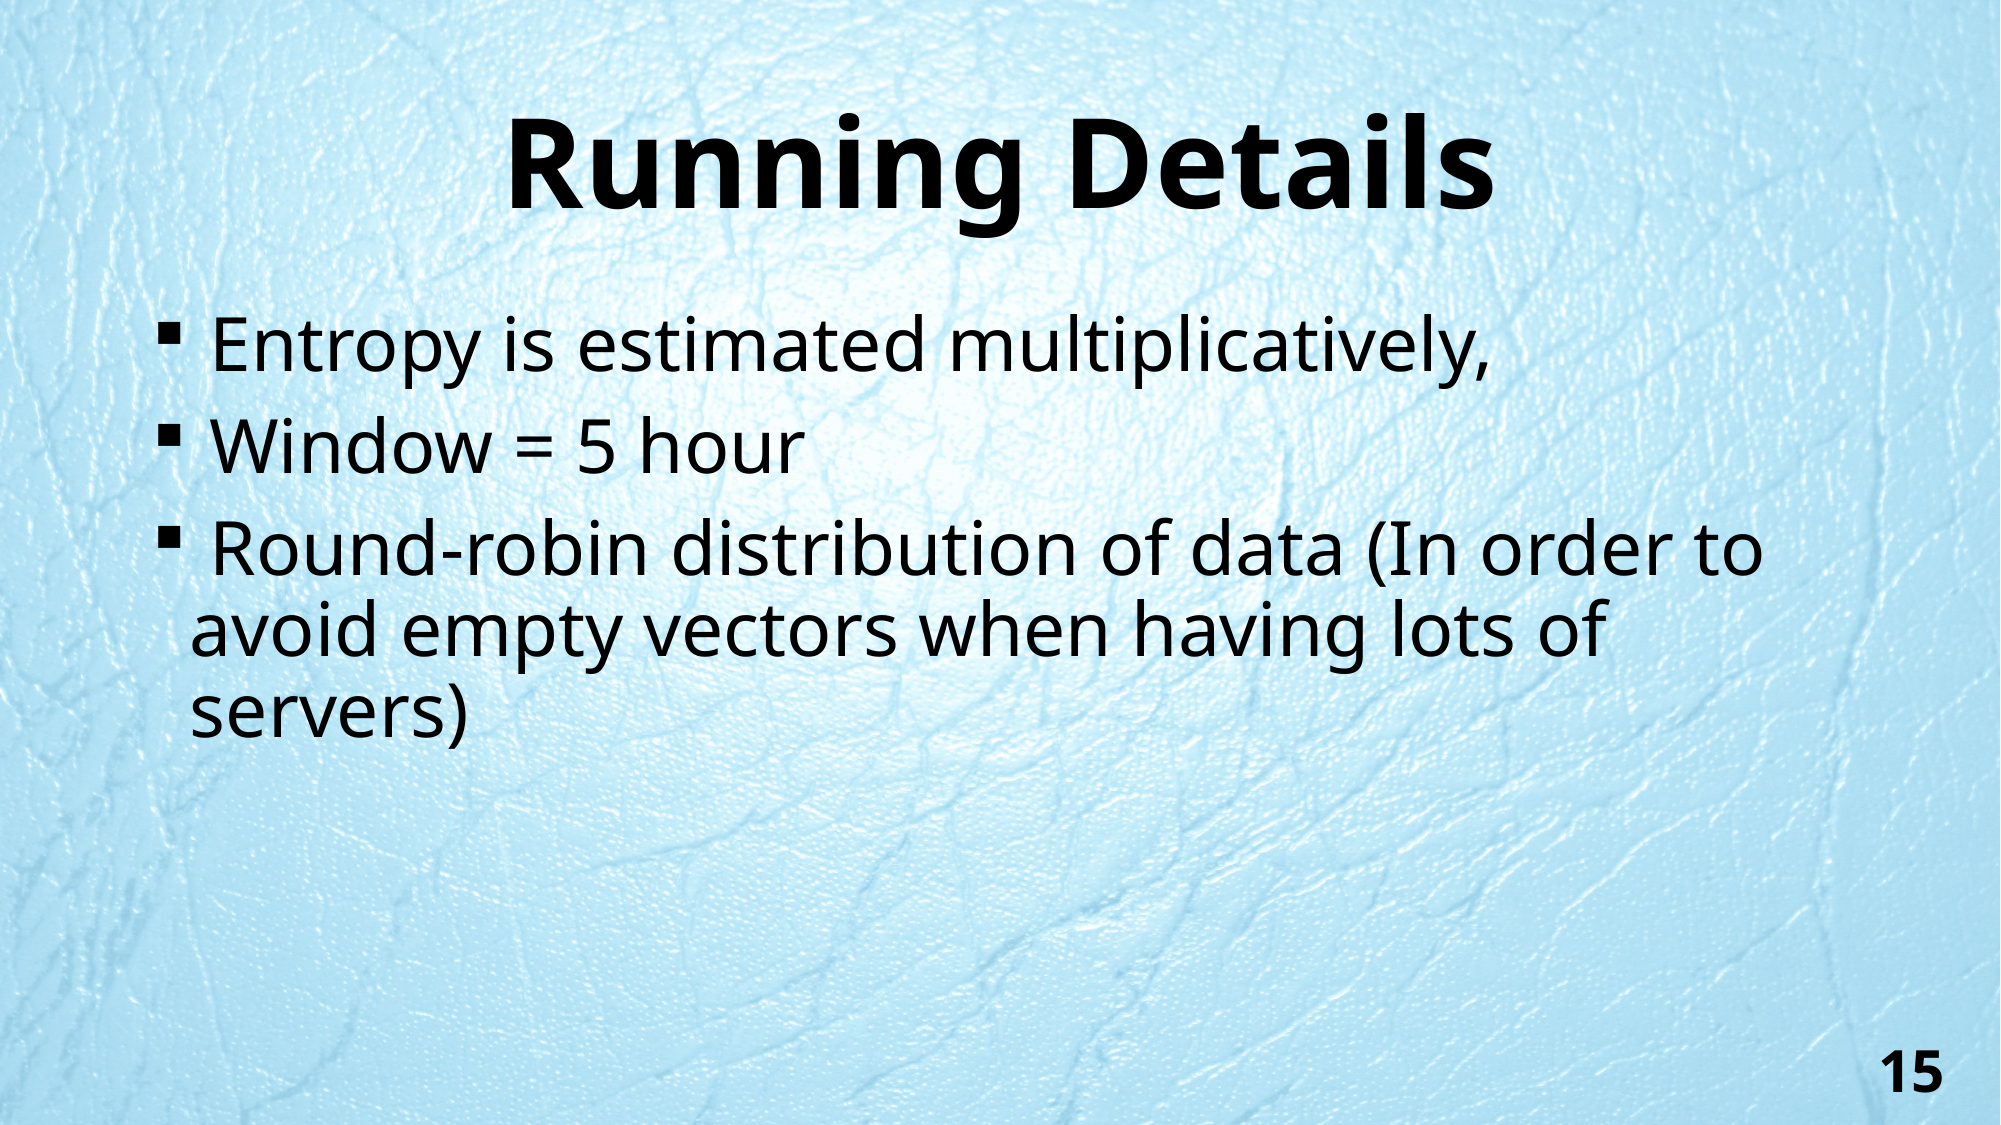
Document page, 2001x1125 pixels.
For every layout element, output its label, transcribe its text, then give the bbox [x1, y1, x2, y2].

title Running Details [137, 59, 1863, 278]
picture [0, 0, 2001, 1125]
